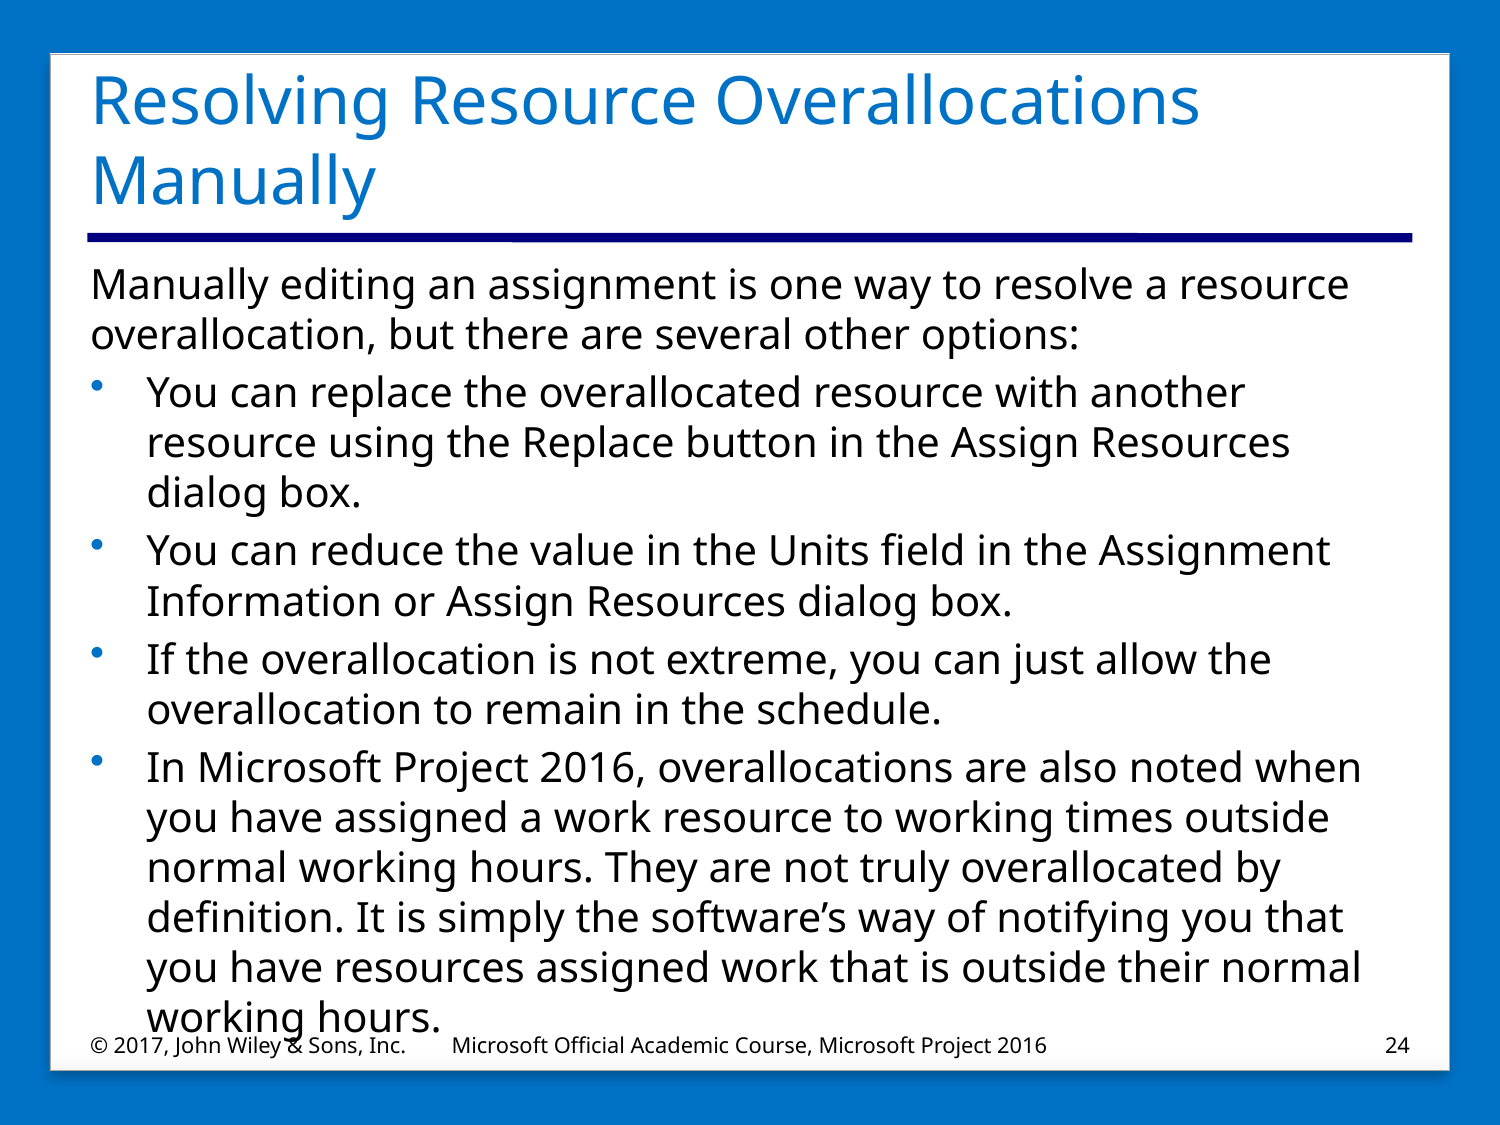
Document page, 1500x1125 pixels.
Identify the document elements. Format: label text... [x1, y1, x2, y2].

title Resolving Resource Overallocations Manually [74, 74, 1426, 226]
list Manually editing an assignment is one way to resolve a resource overallocation, but there are several other options: You can replace the overallocated resource with another resource using the Replace button in the Assign Resources dialog box. You can reduce the value in the Units field in the Assignment Information or Assign Resources dialog box. If the overallocation is not extreme, you can just allow the overallocation to remain in the schedule. In Microsoft Project 2016, overallocations are also noted when you have assigned a work resource to working times outside normal working hours. They are not truly overallocated by definition. It is simply the software’s way of notifying you that you have resources assigned work that is outside their normal working hours. [75, 249, 1425, 1063]
footer Microsoft Official Academic Course, Microsoft Project 2016 [431, 1024, 1069, 1103]
slide_number 24 [1074, 1024, 1426, 1103]
slide_number © 2017, John Wiley & Sons, Inc. [74, 1024, 426, 1103]
